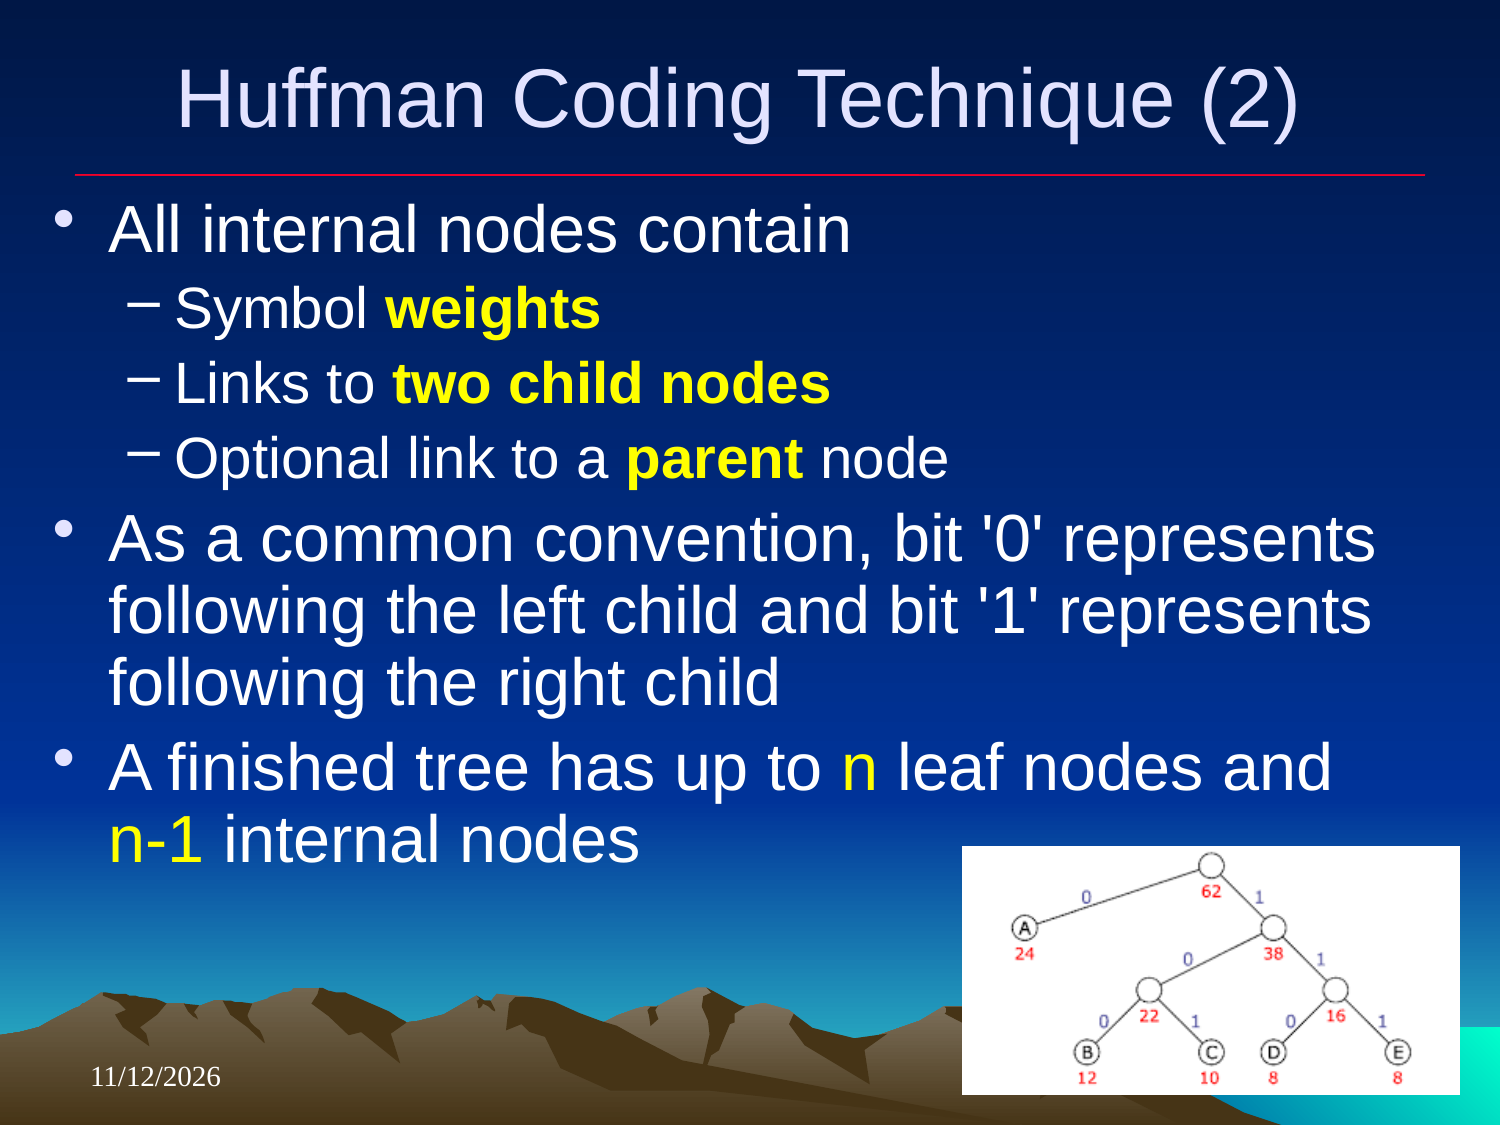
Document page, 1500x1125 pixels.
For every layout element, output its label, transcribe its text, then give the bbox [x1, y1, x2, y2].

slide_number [74, 1024, 426, 1101]
list All internal nodes contain Symbol weights Links to two child nodes Optional link to a parent node As a common convention, bit '0' represents following the left child and bit '1' represents following the right child A finished tree has up to n leaf nodes and n-1 internal nodes [37, 187, 1413, 988]
title Huffman Coding Technique (2) [74, 0, 1426, 188]
picture [962, 846, 1460, 1096]
